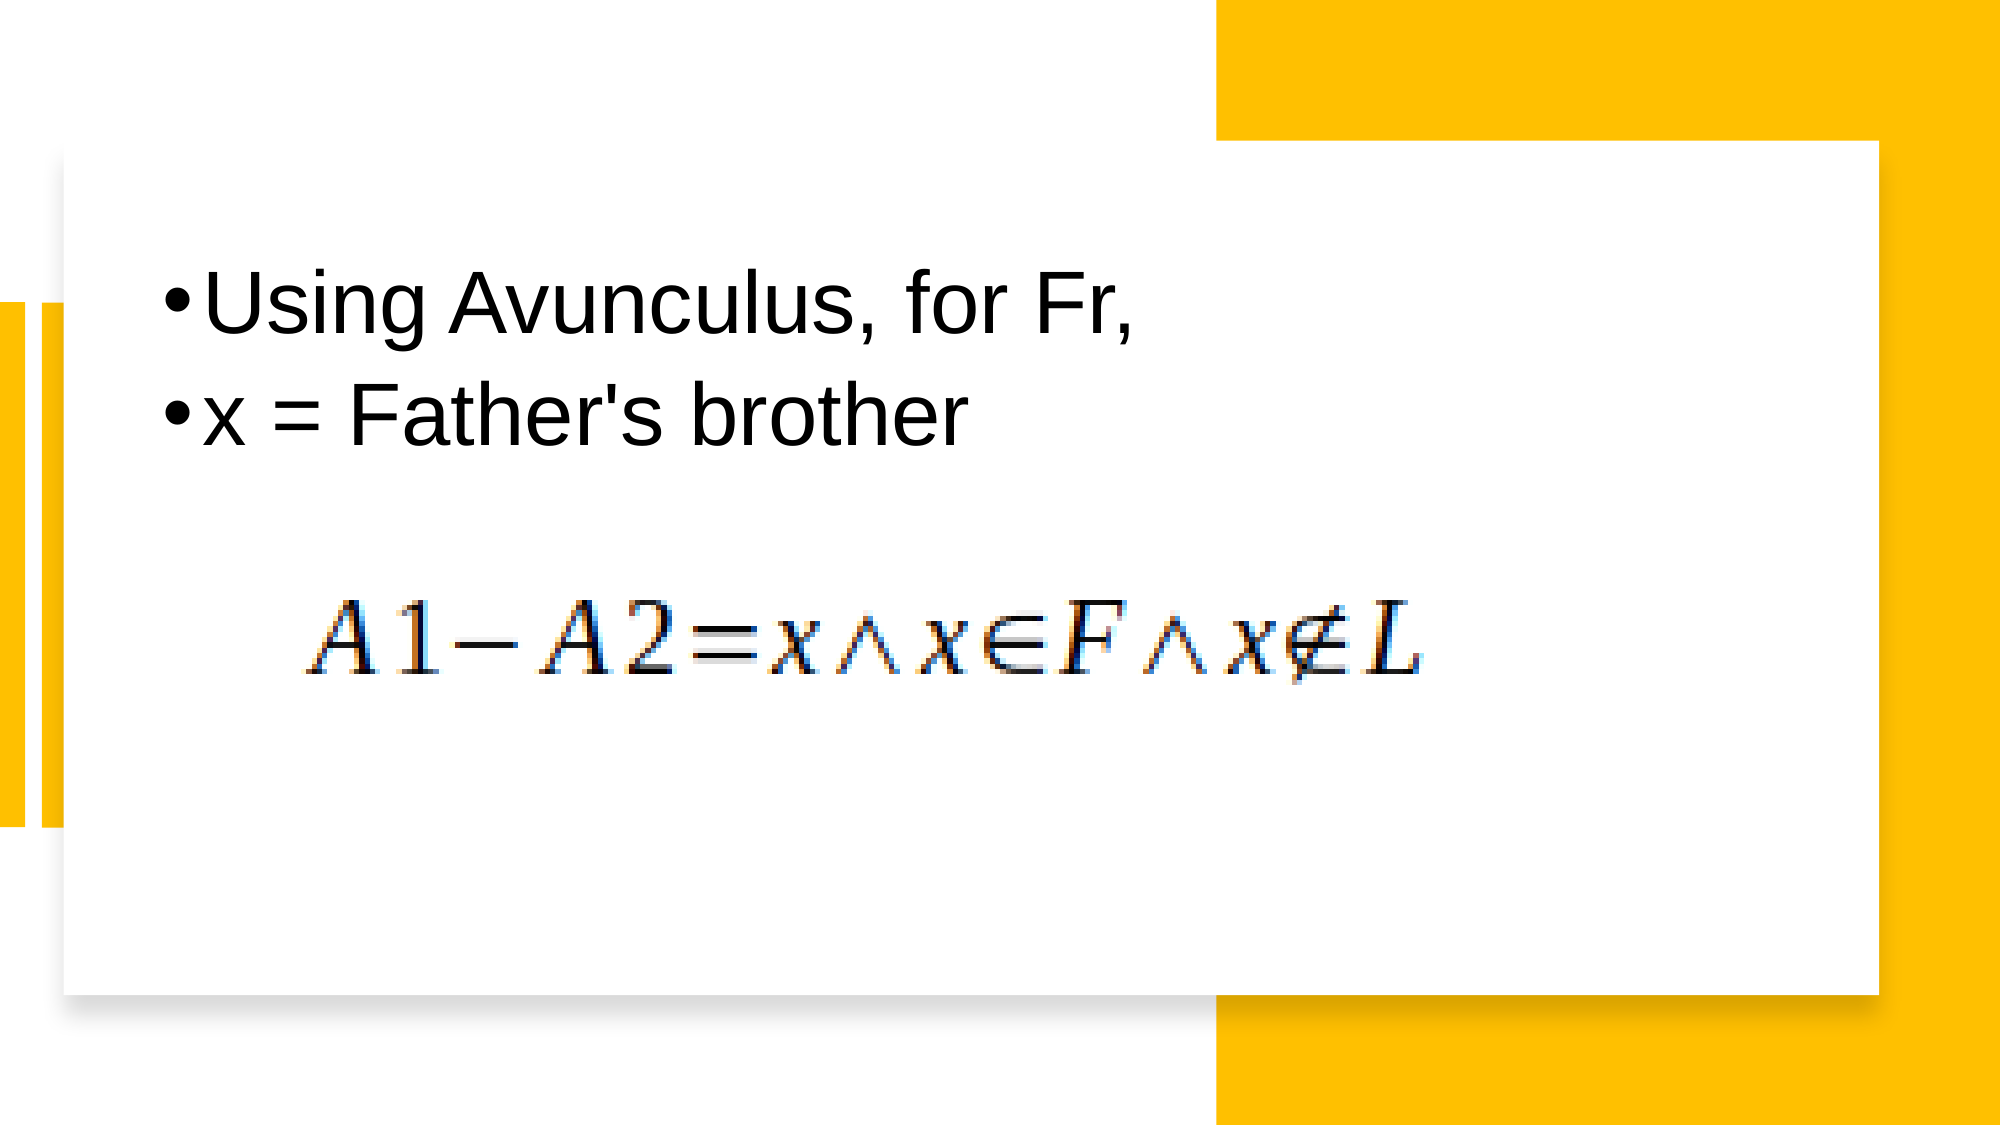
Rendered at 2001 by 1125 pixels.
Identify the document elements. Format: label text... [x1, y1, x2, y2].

subtitle Using Avunculus, for Fr, x = Father's brother [162, 254, 1788, 465]
text_box [1214, 0, 2000, 1125]
picture [275, 579, 1451, 696]
text_box [62, 139, 1881, 997]
text_box [0, 300, 27, 829]
text_box [40, 301, 52, 830]
text_box [0, 0, 1214, 1125]
